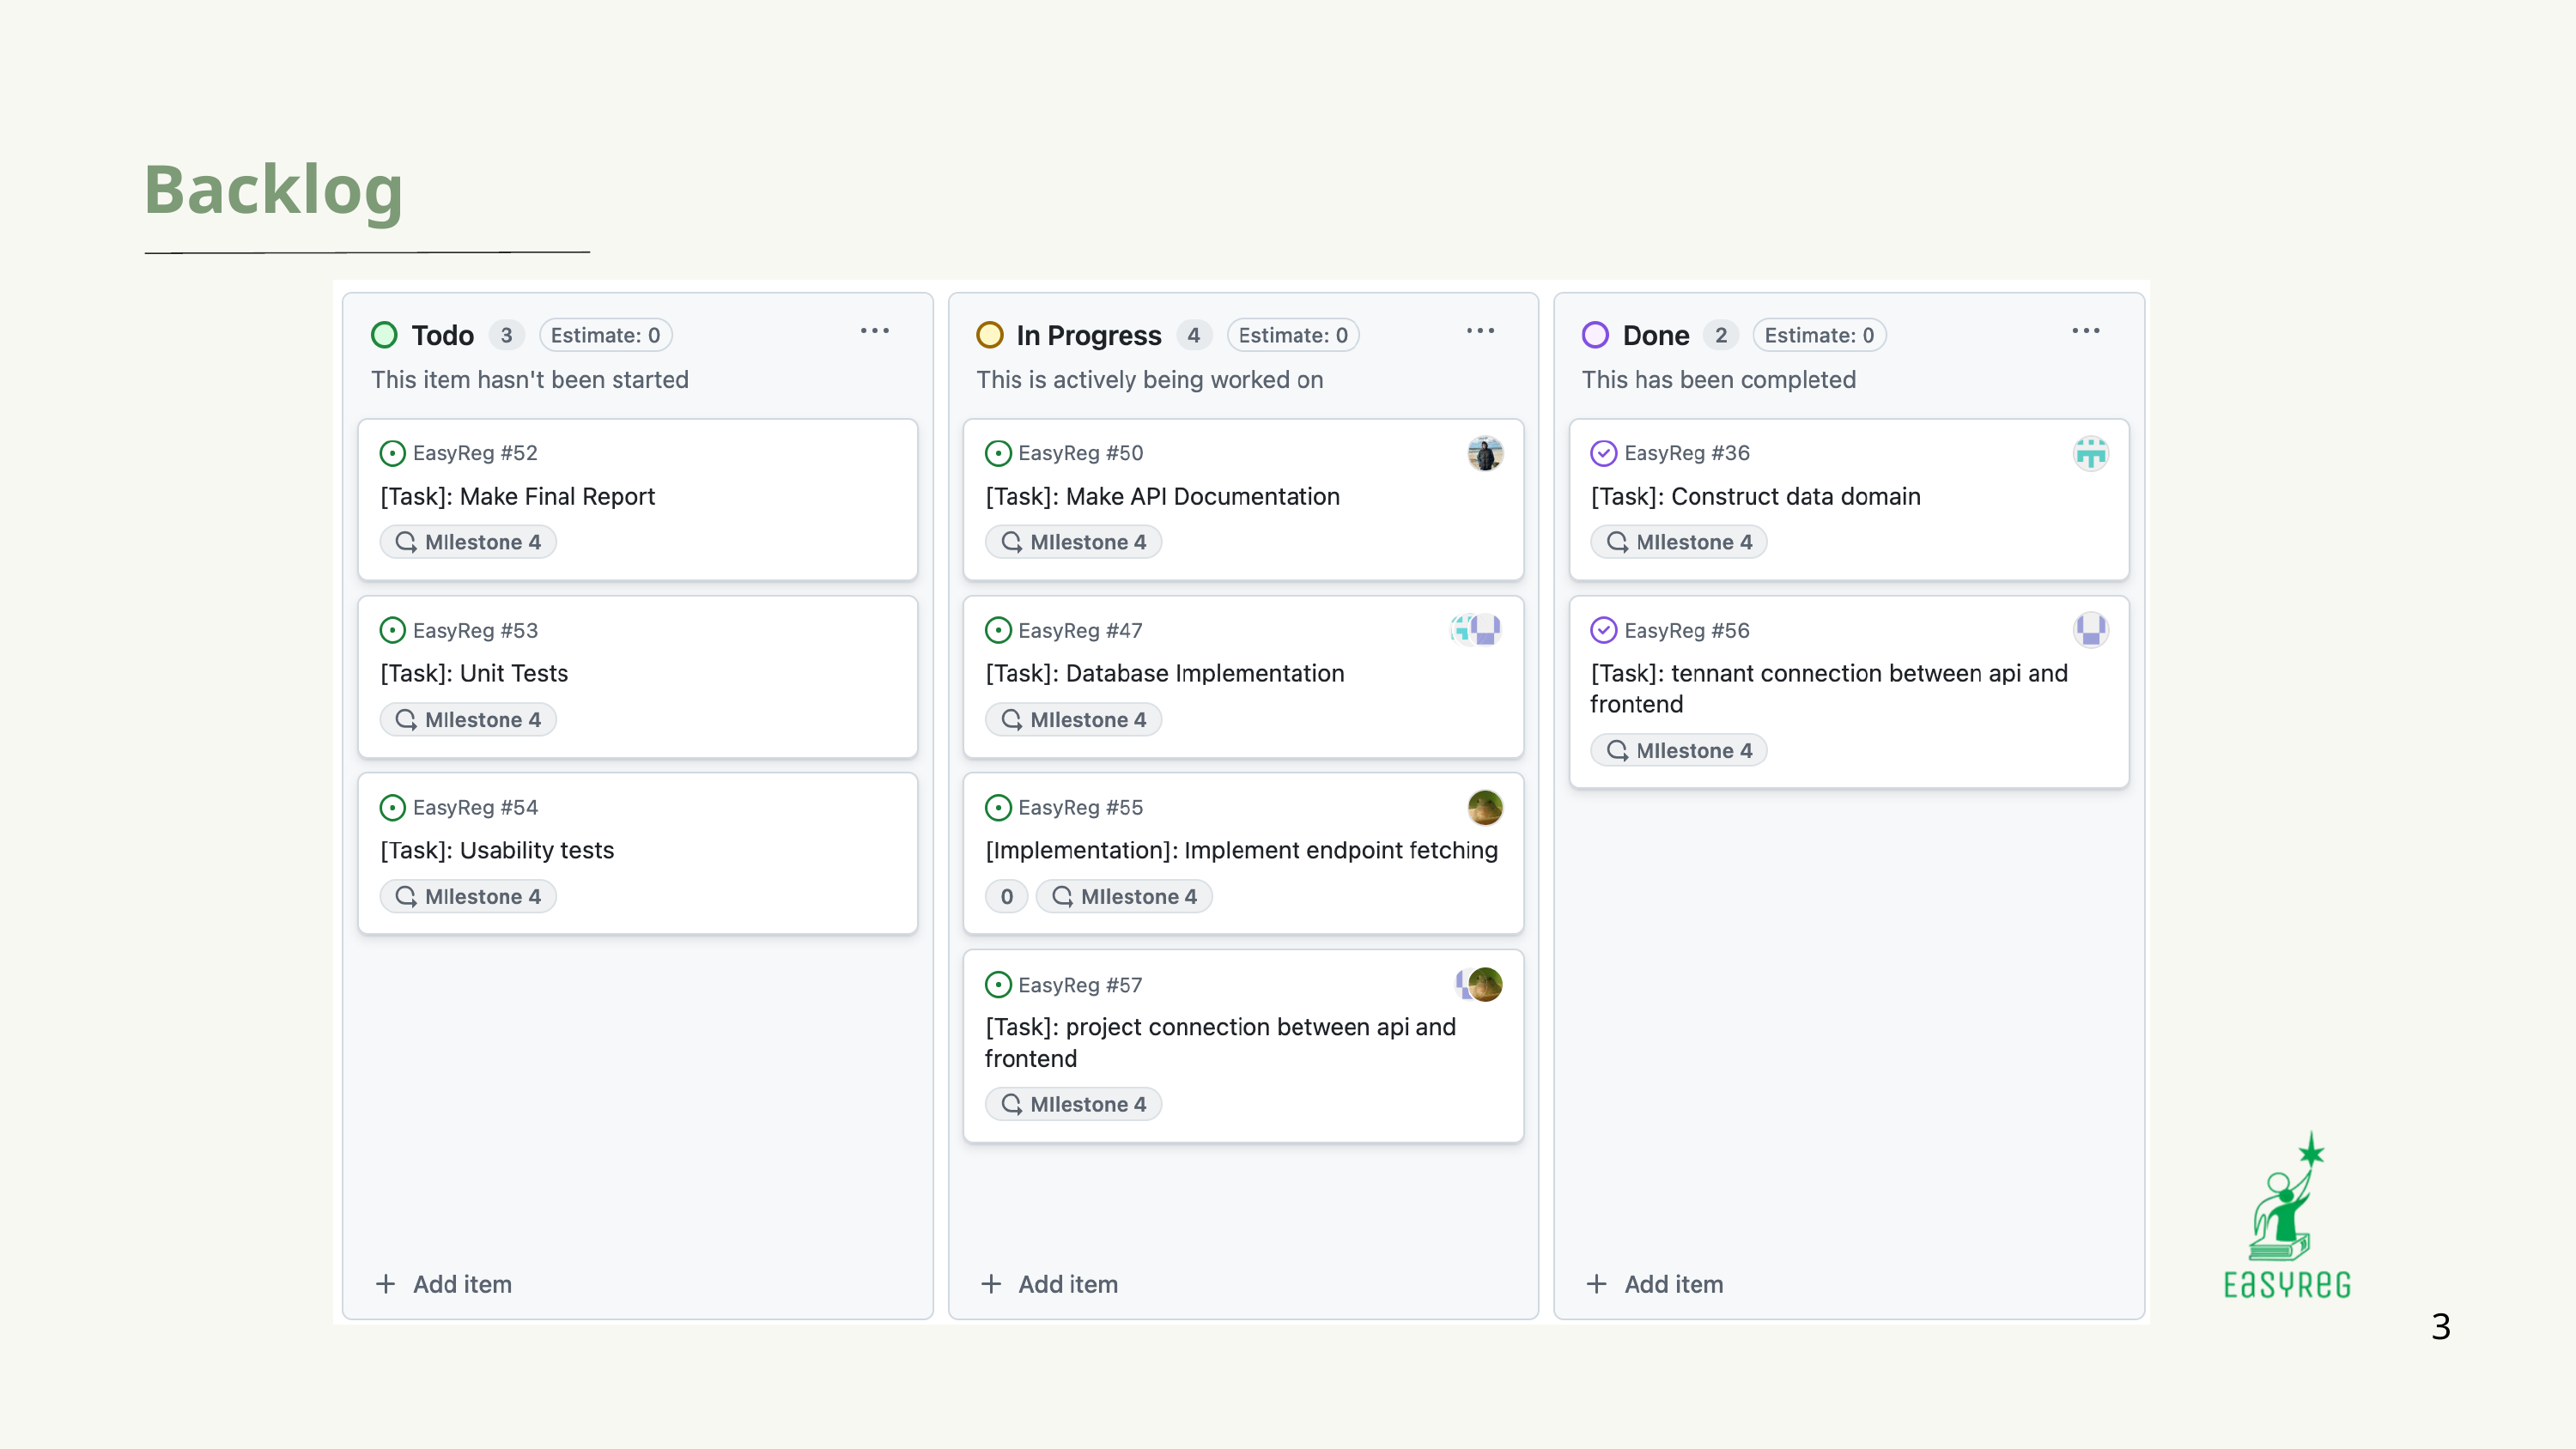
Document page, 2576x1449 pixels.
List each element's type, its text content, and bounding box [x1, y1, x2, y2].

text_box Backlog [142, 134, 2428, 227]
picture [332, 280, 2150, 1325]
text_box [2149, 1112, 2432, 1347]
text_box 3 [2431, 1296, 2452, 1348]
